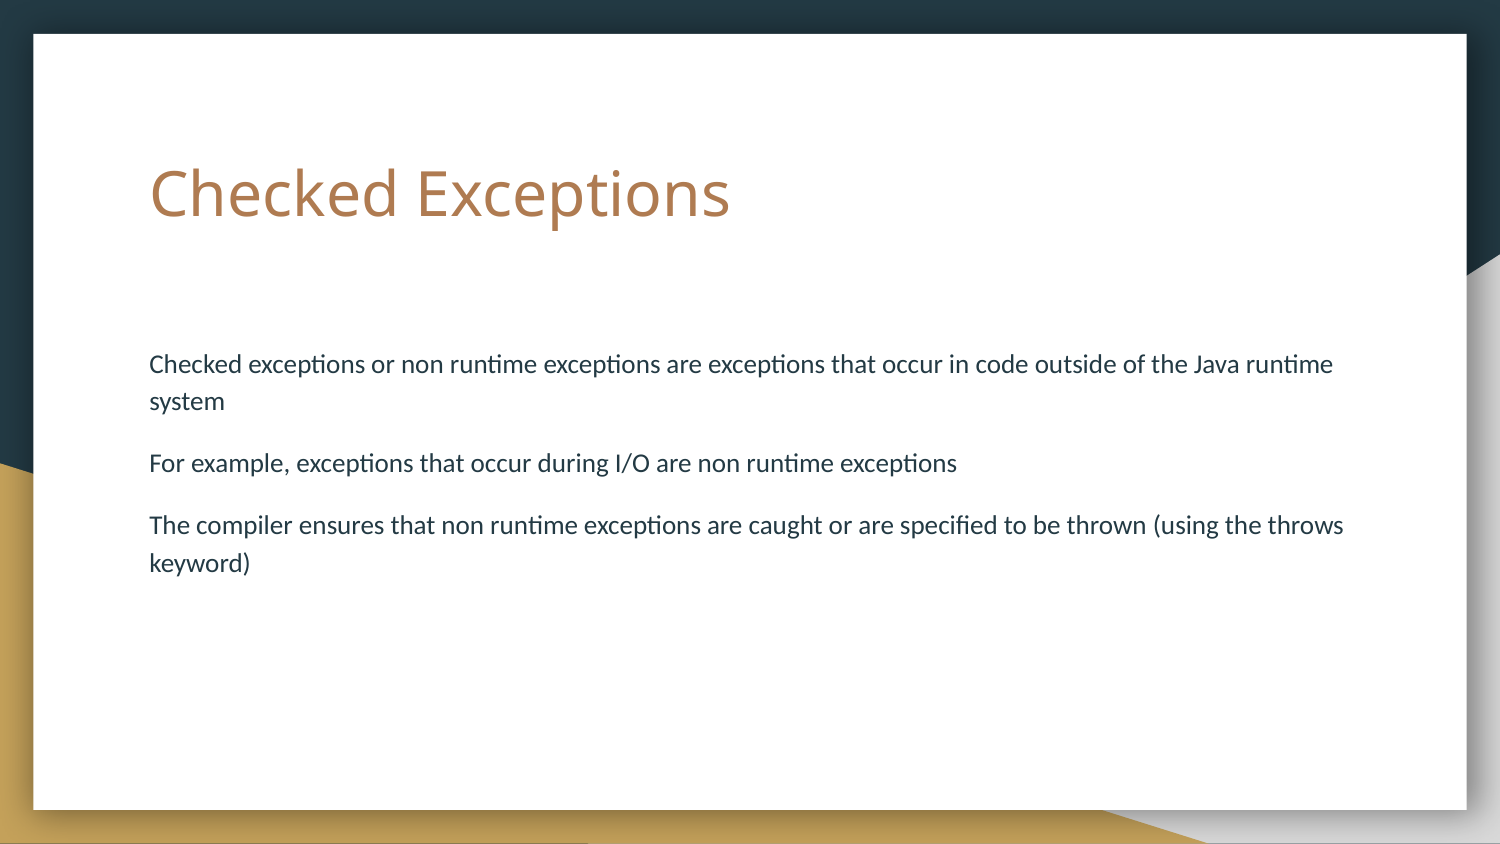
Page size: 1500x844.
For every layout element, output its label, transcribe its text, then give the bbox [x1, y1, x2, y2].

title Checked Exceptions [134, 138, 1366, 296]
list Checked exceptions or non runtime exceptions are exceptions that occur in code outside of the Java runtime system For example, exceptions that occur during I/O are non runtime exceptions The compiler ensures that non runtime exceptions are caught or are specified to be thrown (using the throws keyword) [134, 326, 1366, 729]
